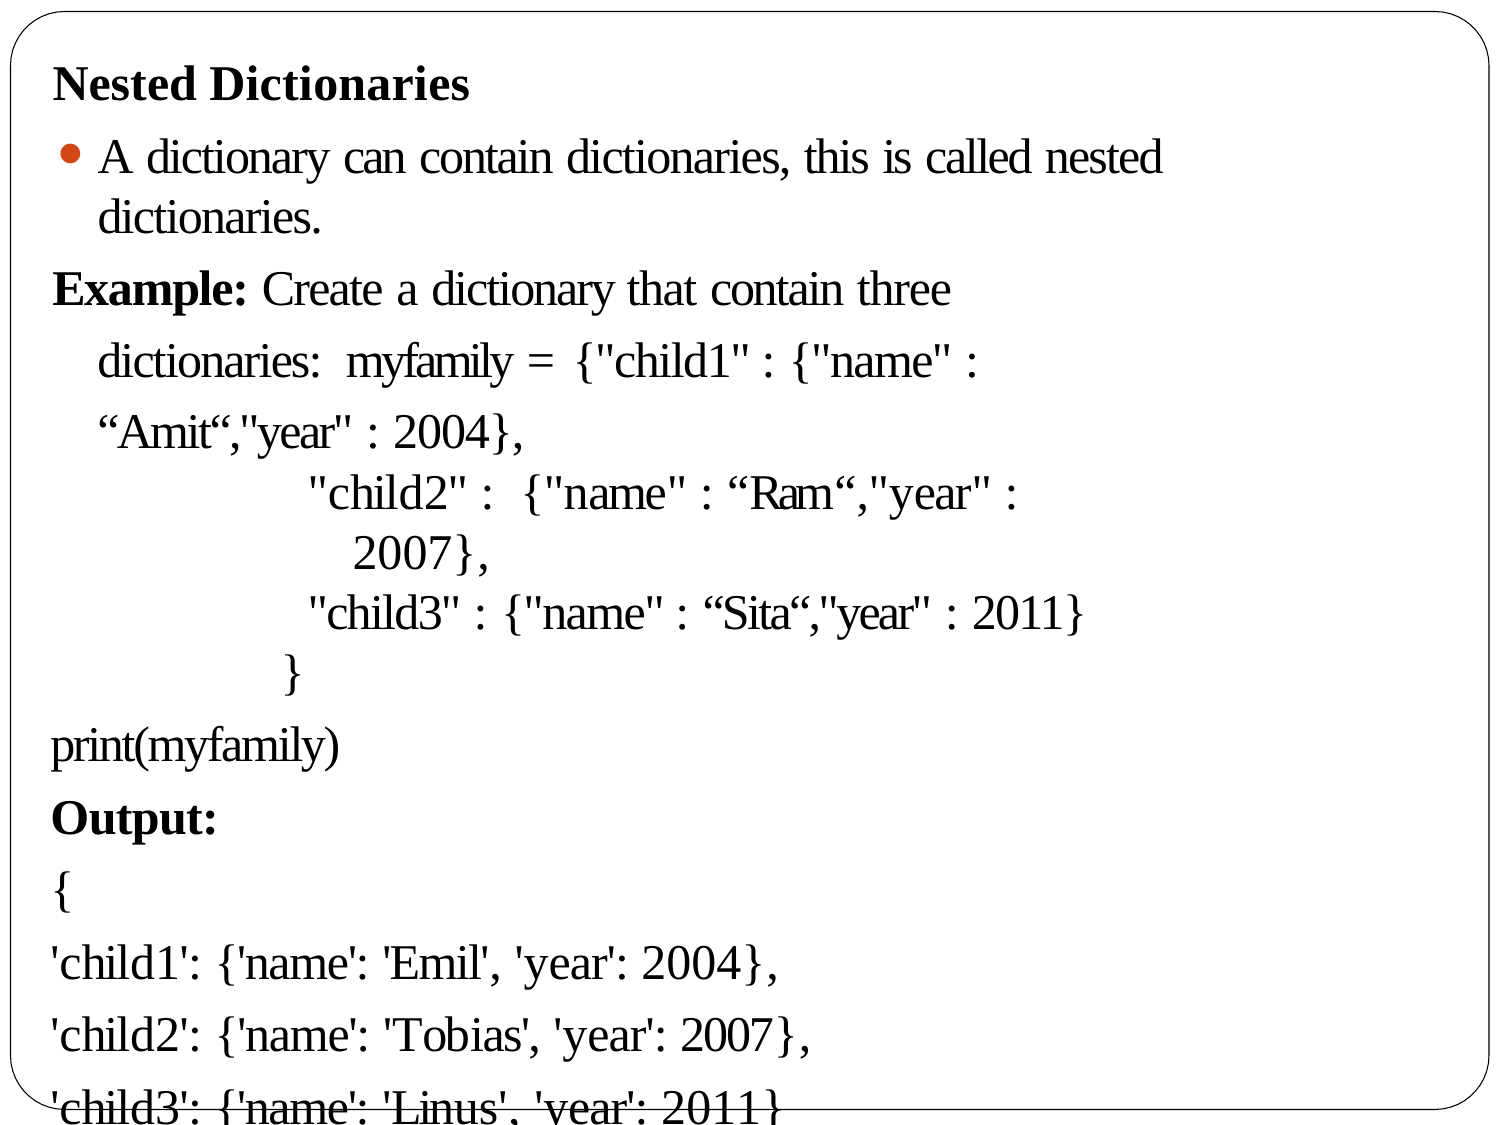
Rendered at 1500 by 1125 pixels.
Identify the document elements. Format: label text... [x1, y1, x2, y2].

text_box Nested Dictionaries A dictionary can contain dictionaries, this is called nested dictionaries. Example: Create a dictionary that contain three dictionaries: myfamily = {"child1" : {"name" : “Amit“,"year" : 2004}, "child2" : {"name" : “Ram“,"year" : 2007}, "child3" : {"name" : “Sita“,"year" : 2011} } print(myfamily) Output: { 'child1': {'name': 'Emil', 'year': 2004}, 'child2': {'name': 'Tobias', 'year': 2007}, 'child3': {'name': 'Linus', 'year': 2011} } [50, 35, 1362, 1125]
